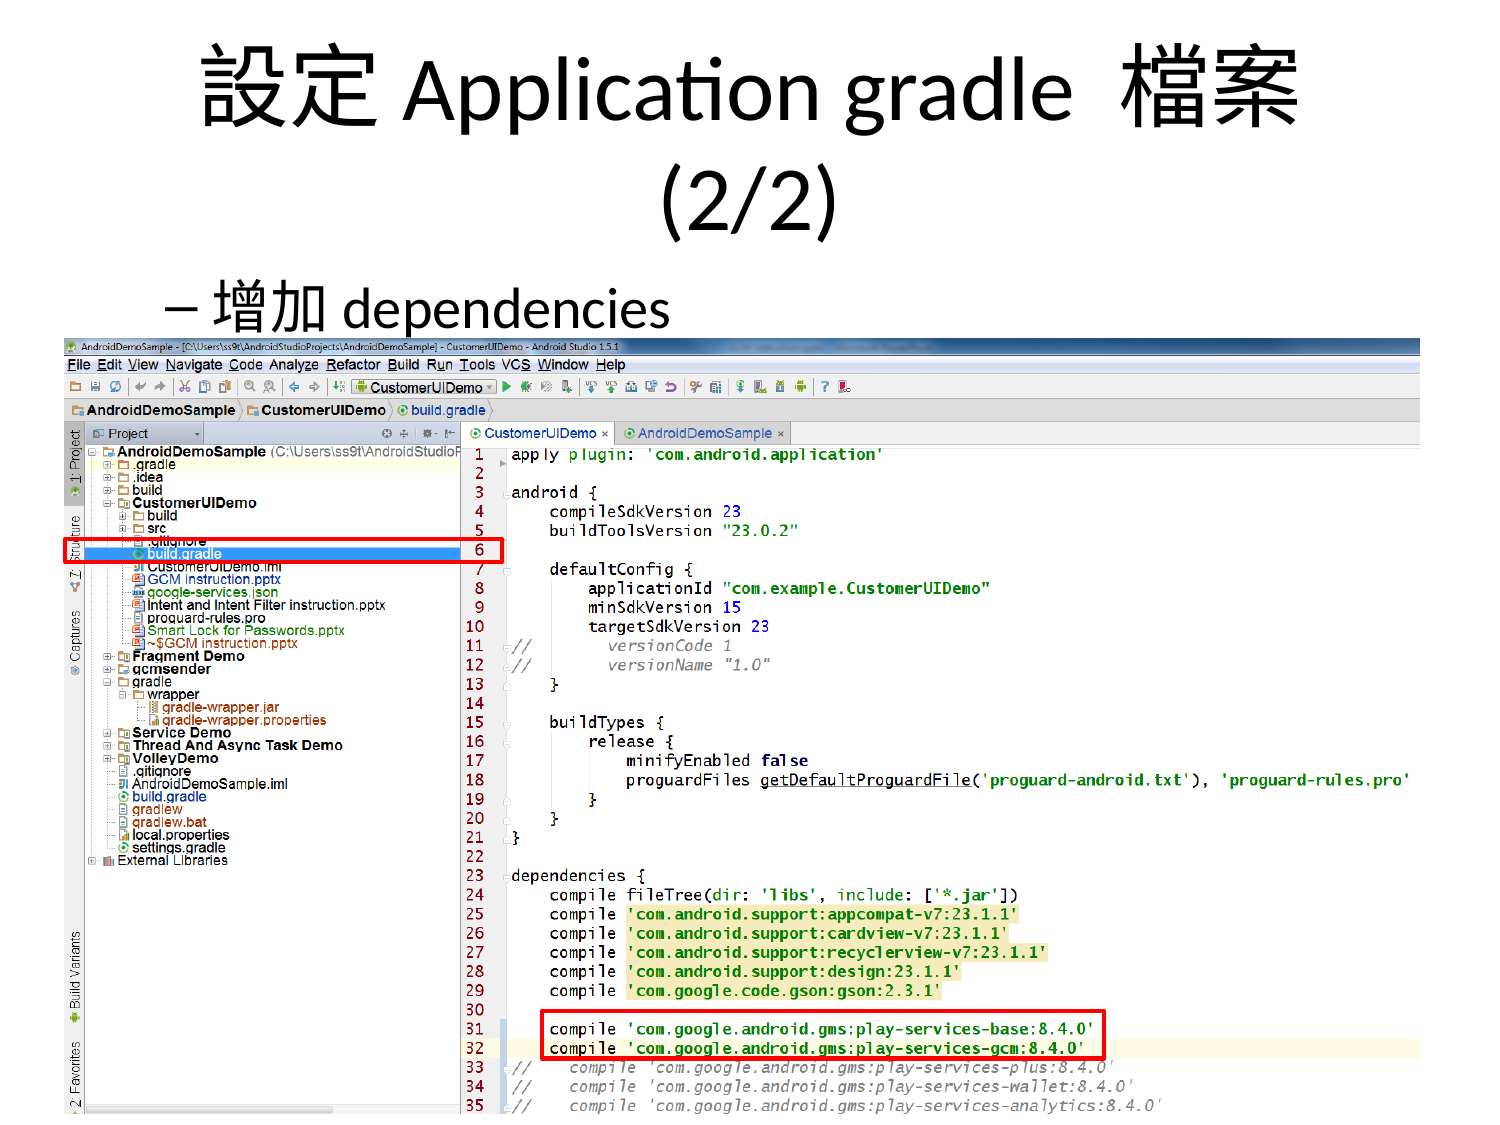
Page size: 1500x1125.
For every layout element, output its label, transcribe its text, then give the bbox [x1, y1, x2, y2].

list 增加dependencies [75, 262, 1425, 341]
picture [64, 337, 1420, 1114]
title 設定Application gradle 檔案 (2/2) [75, 45, 1425, 233]
